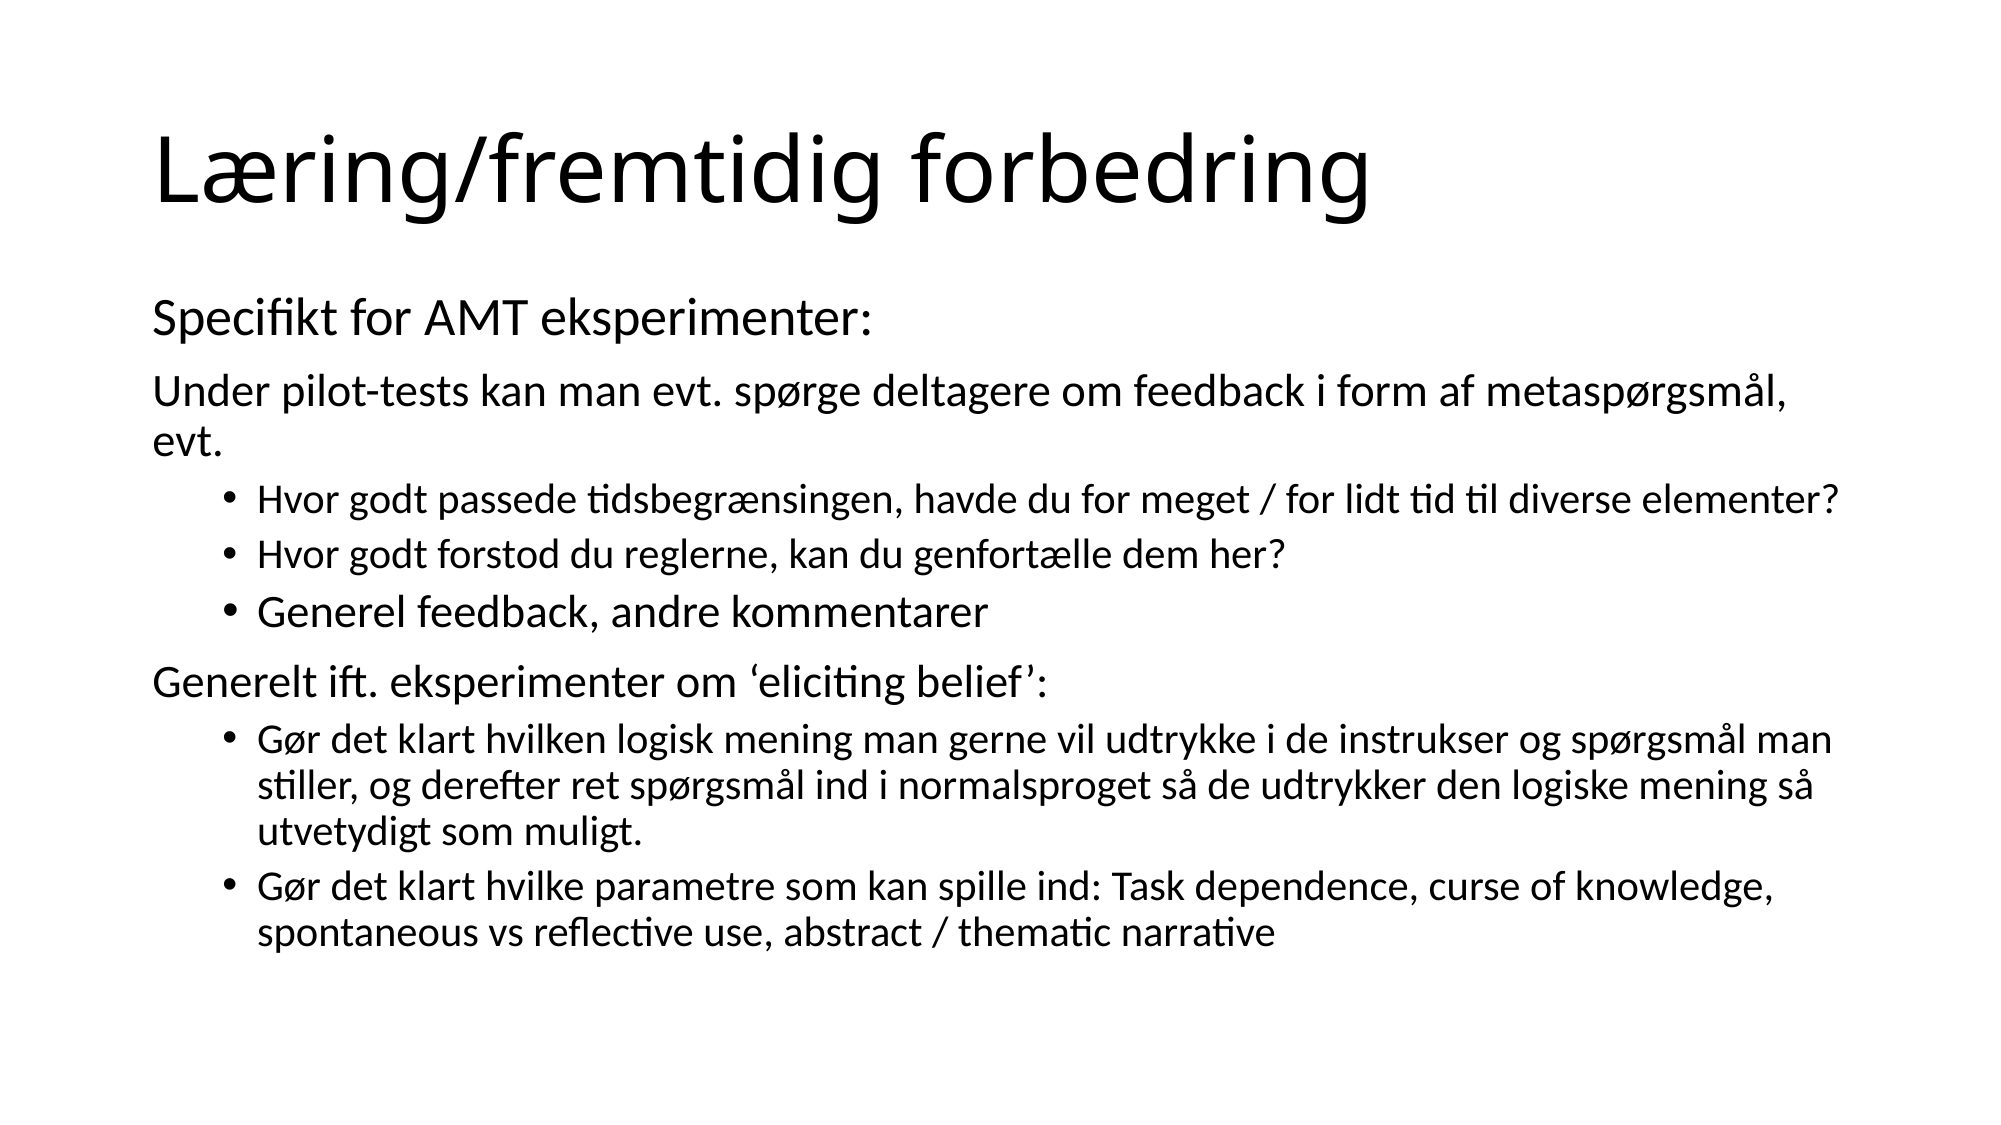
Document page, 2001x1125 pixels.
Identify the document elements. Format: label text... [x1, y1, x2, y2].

title Læring/fremtidig forbedring [137, 63, 1863, 281]
list Specifikt for AMT eksperimenter: Under pilot-tests kan man evt. spørge deltagere om feedback i form af metaspørgsmål, evt. Hvor godt passede tidsbegrænsingen, havde du for meget / for lidt tid til diverse elementer? Hvor godt forstod du reglerne, kan du genfortælle dem her? Generel feedback, andre kommentarer Generelt ift. eksperimenter om ‘eliciting belief’: Gør det klart hvilken logisk mening man gerne vil udtrykke i de instrukser og spørgsmål man stiller, og derefter ret spørgsmål ind i normalsproget så de udtrykker den logiske mening så utvetydigt som muligt. Gør det klart hvilke parametre som kan spille ind: Task dependence, curse of knowledge, spontaneous vs reflective use, abstract / thematic narrative [137, 281, 1863, 996]
